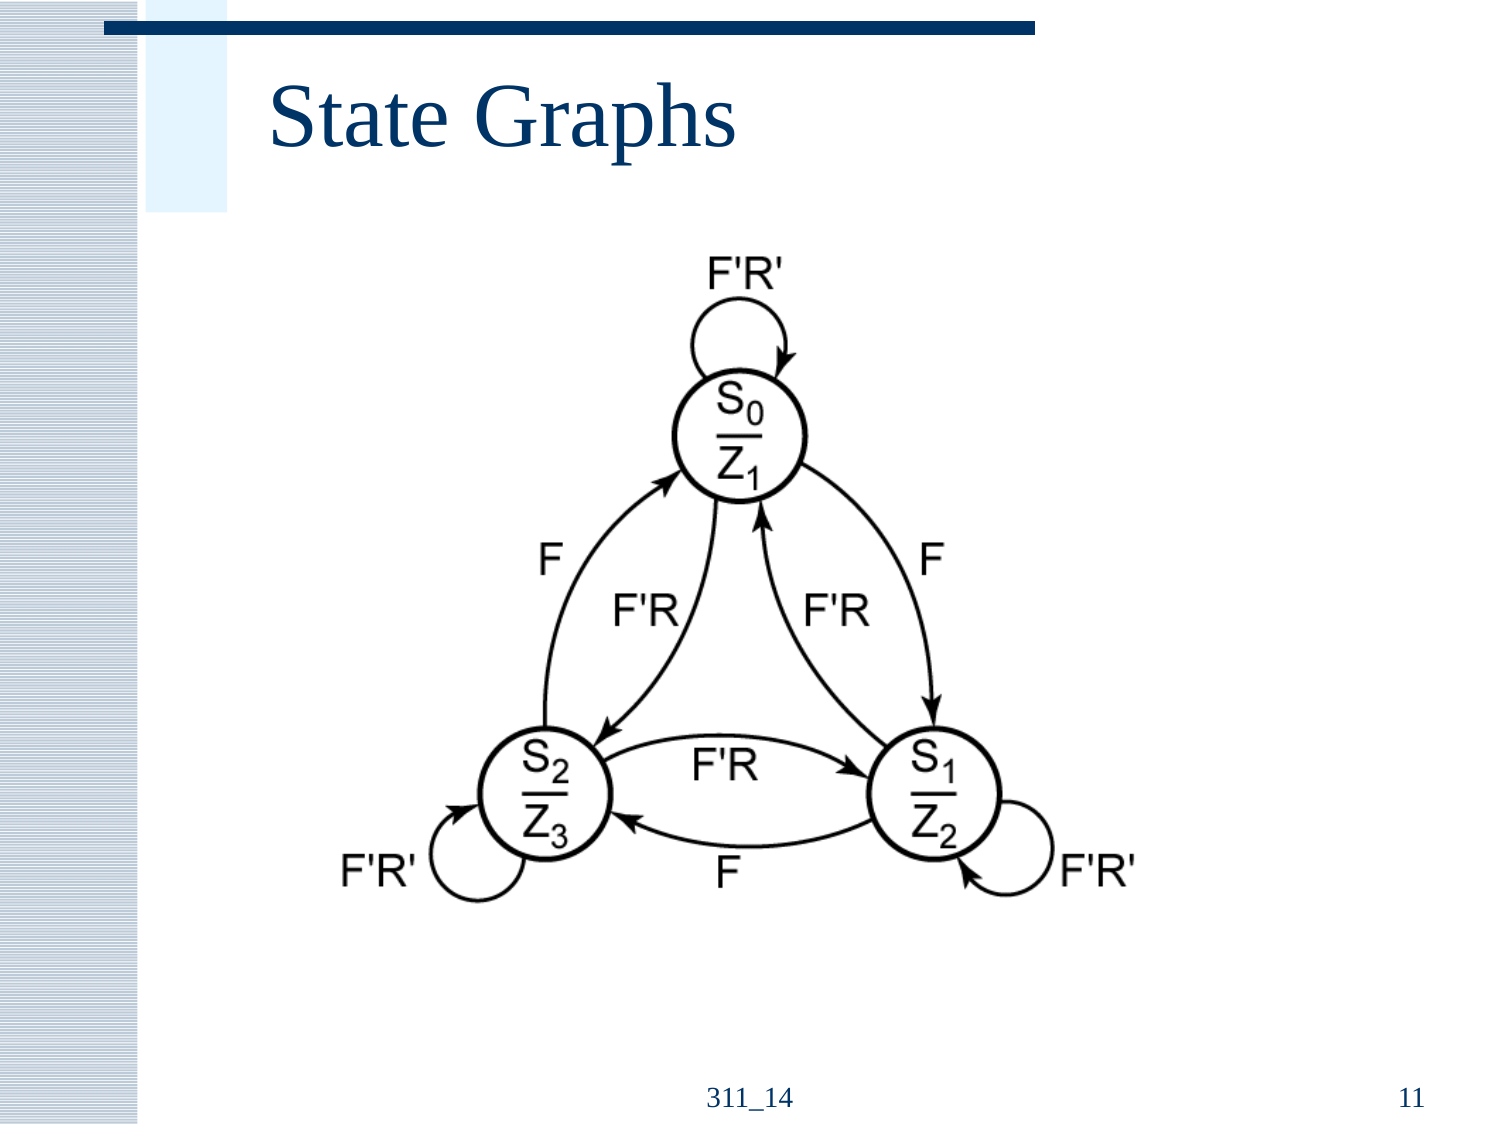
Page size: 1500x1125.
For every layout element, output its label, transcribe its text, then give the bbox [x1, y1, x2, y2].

footer 311_14 [612, 1045, 888, 1122]
title State Graphs [251, 24, 1463, 213]
slide_number 11 [1080, 1045, 1442, 1122]
picture [324, 237, 1137, 913]
